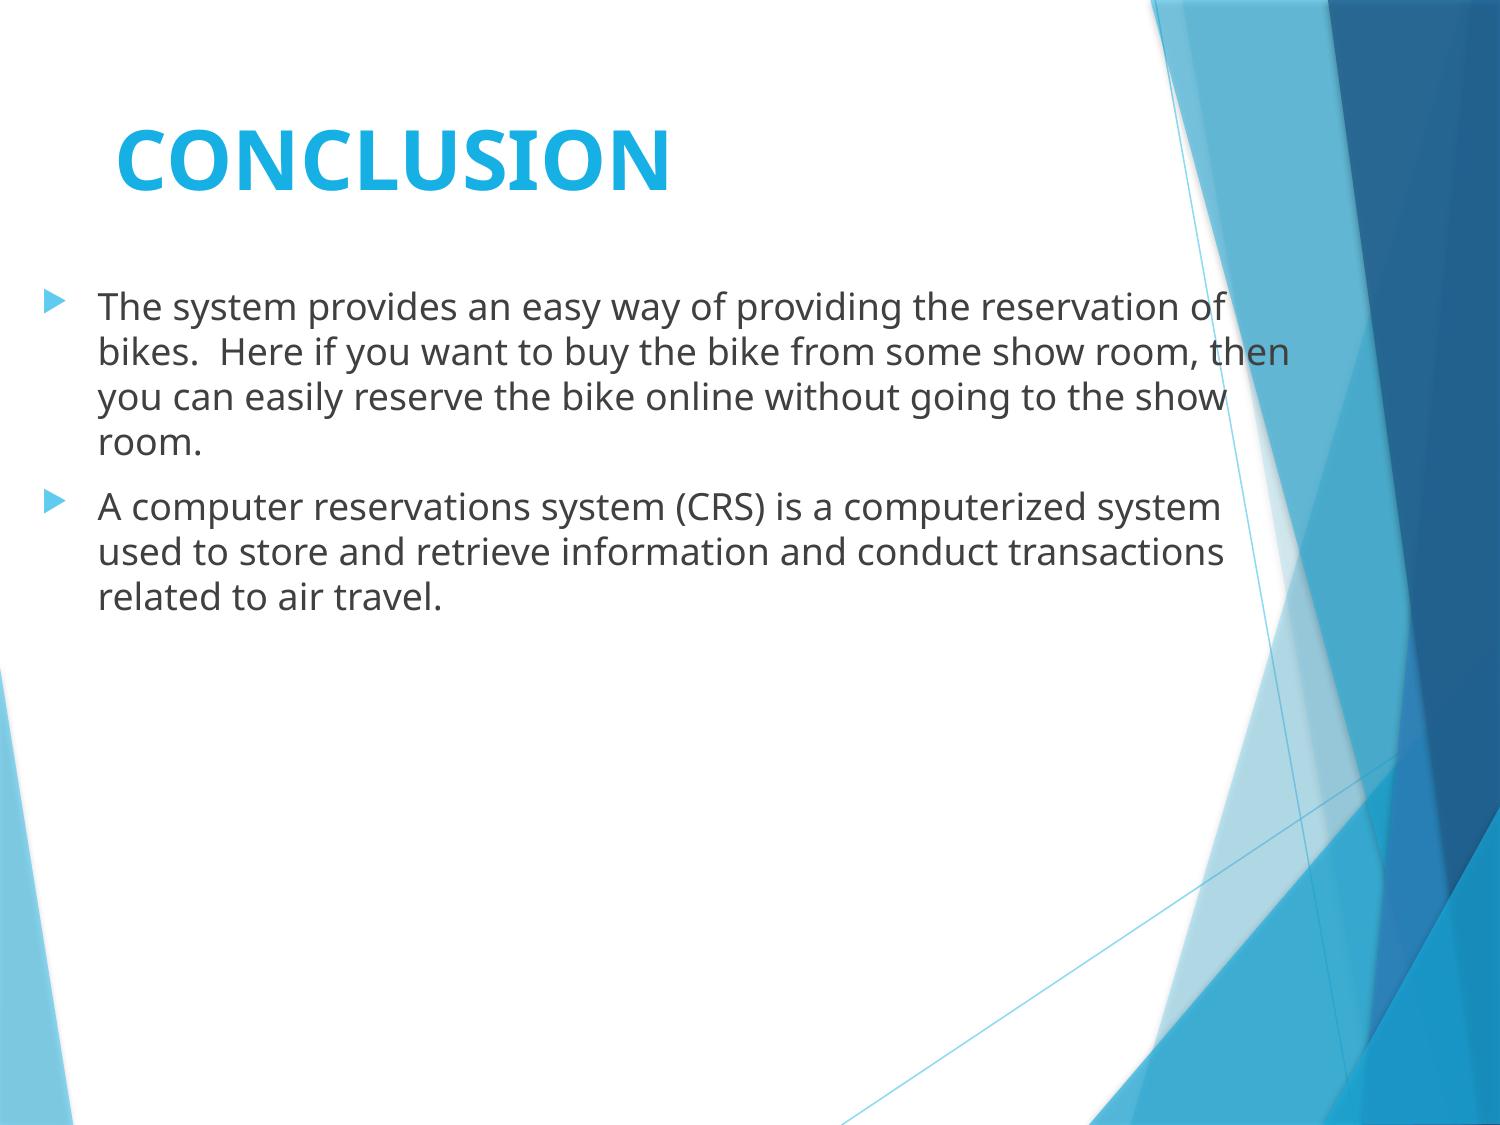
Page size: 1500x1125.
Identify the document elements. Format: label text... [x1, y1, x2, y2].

title CONCLUSION [99, 99, 1142, 275]
list The system provides an easy way of providing the reservation of bikes. Here if you want to buy the bike from some show room, then you can easily reserve the bike online without going to the show room. A computer reservations system (CRS) is a computerized system used to store and retrieve information and conduct transactions related to air travel. [26, 275, 1312, 1125]
